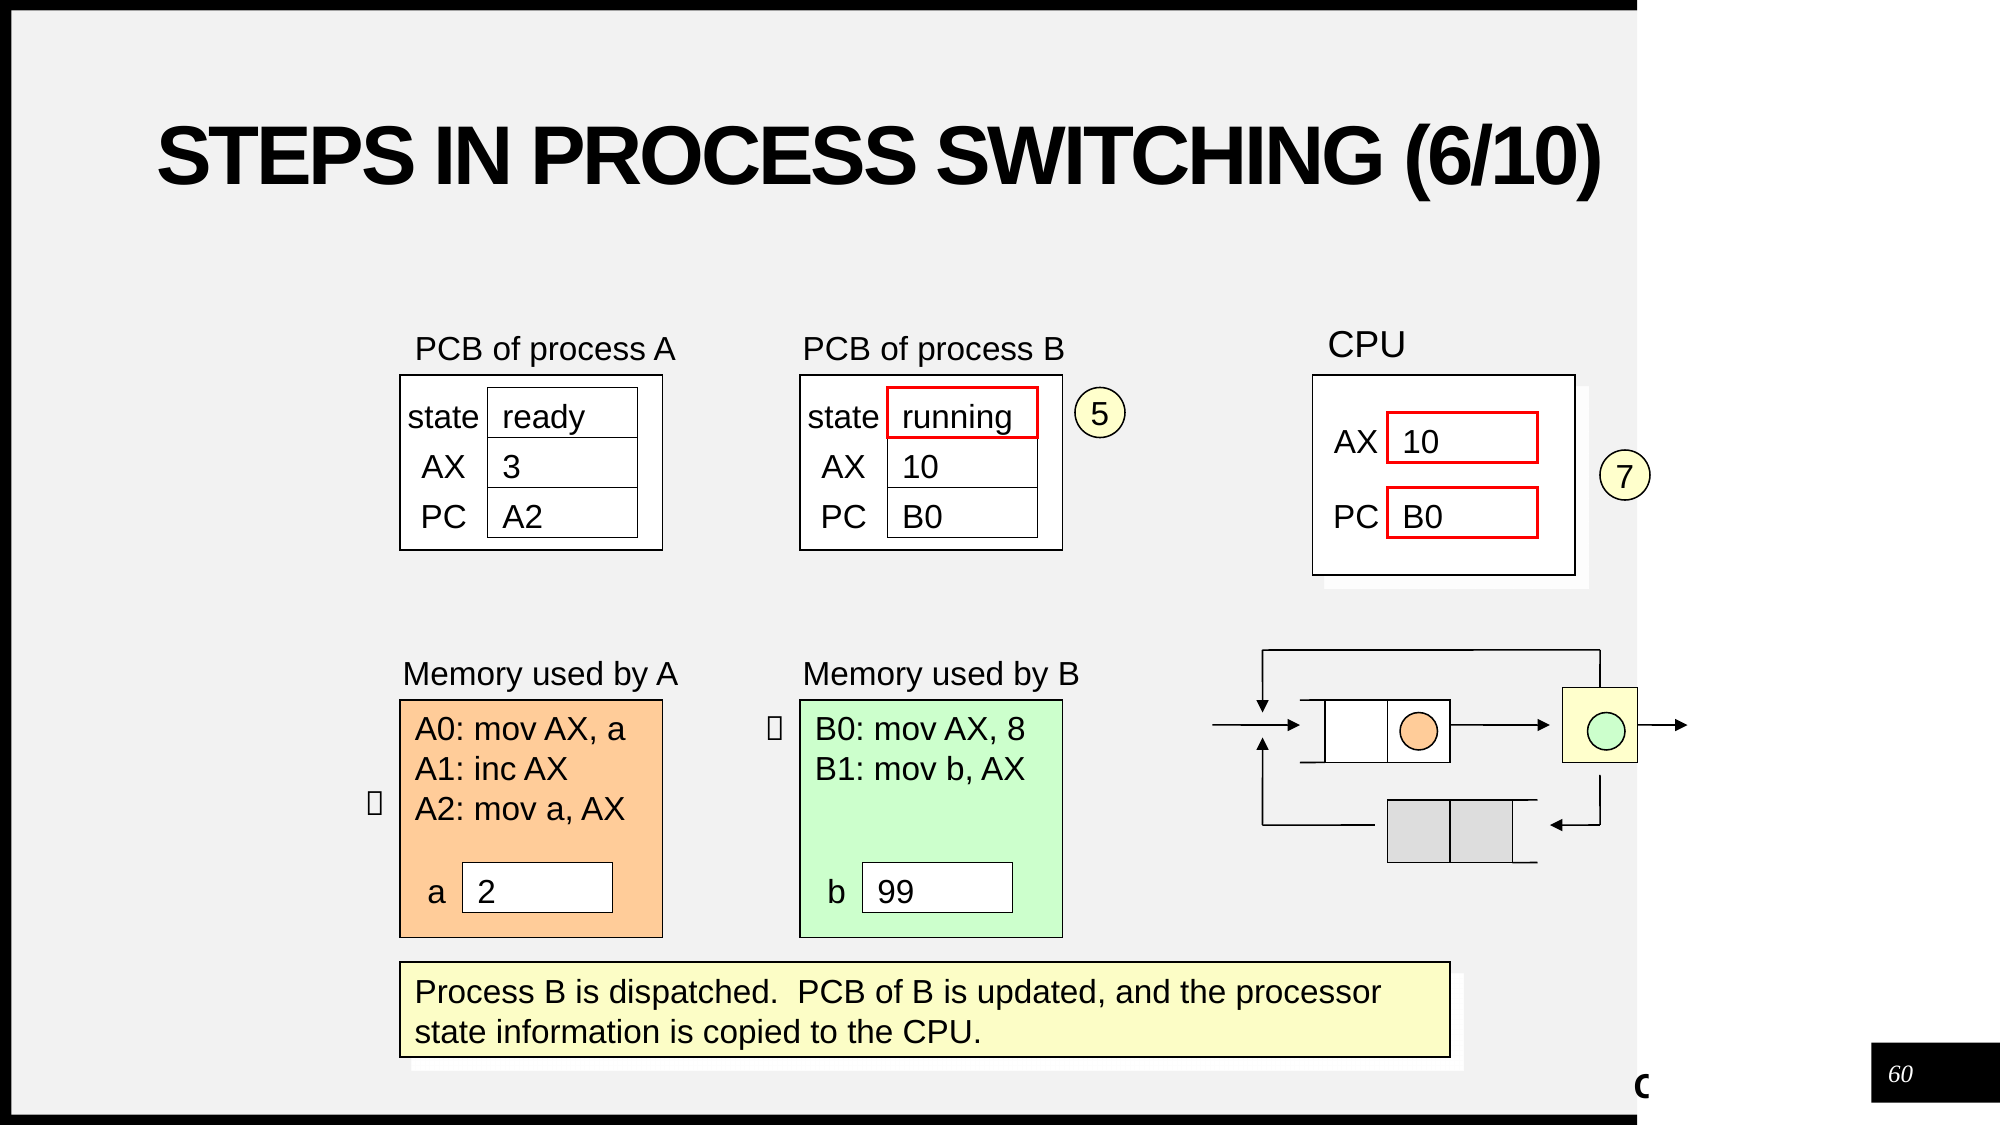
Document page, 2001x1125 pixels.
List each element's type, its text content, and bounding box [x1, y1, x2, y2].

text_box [387, 312, 1688, 938]
text_box  [350, 774, 387, 825]
title Steps in Process Switching (6/10) [150, 63, 1613, 251]
slide_number 60 [1877, 1050, 1924, 1096]
text_box Process B is dispatched. PCB of B is updated, and the processor state information is copied to the CPU. [399, 962, 1450, 1057]
